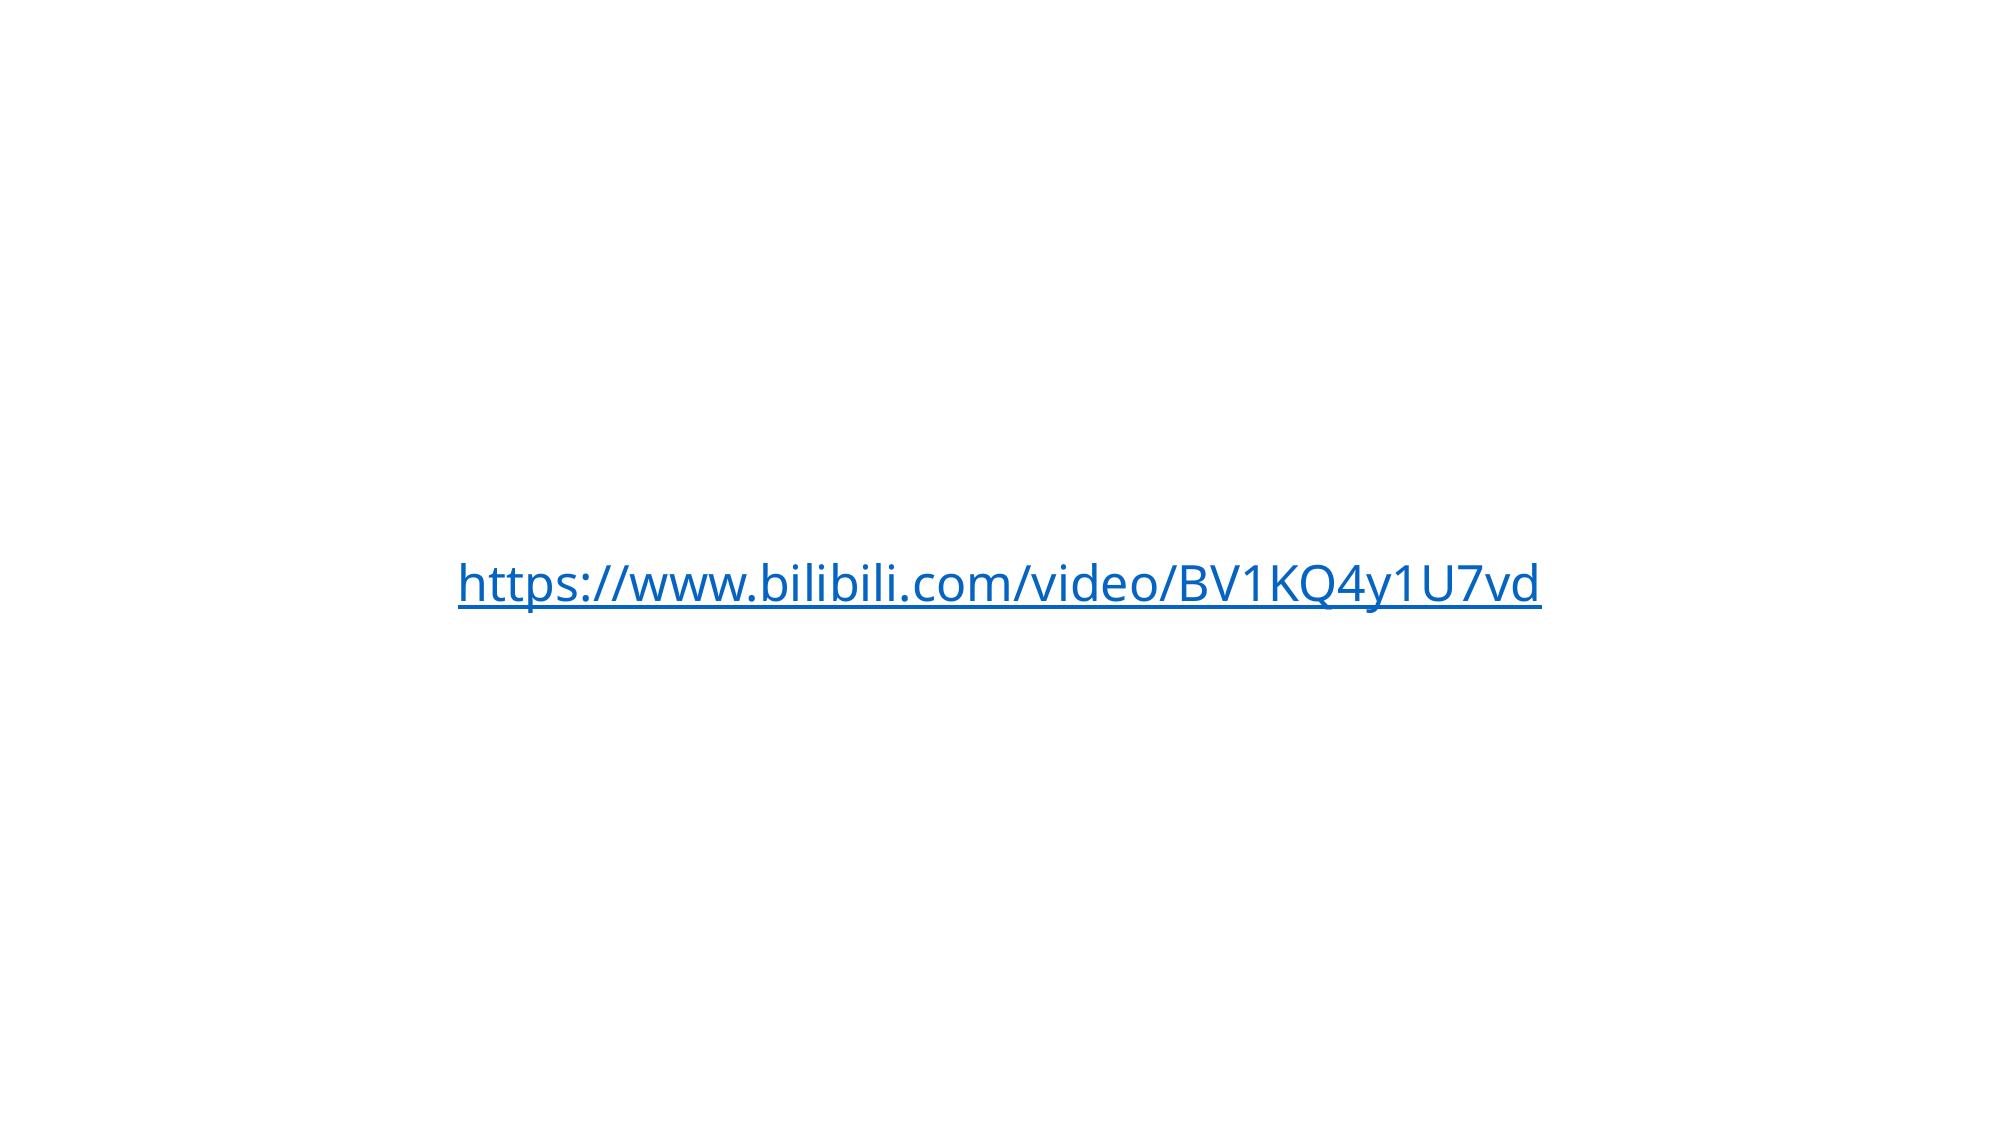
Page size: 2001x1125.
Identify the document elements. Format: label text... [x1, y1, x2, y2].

text_box https://www.bilibili.com/video/BV1KQ4y1U7vd [413, 509, 1586, 627]
